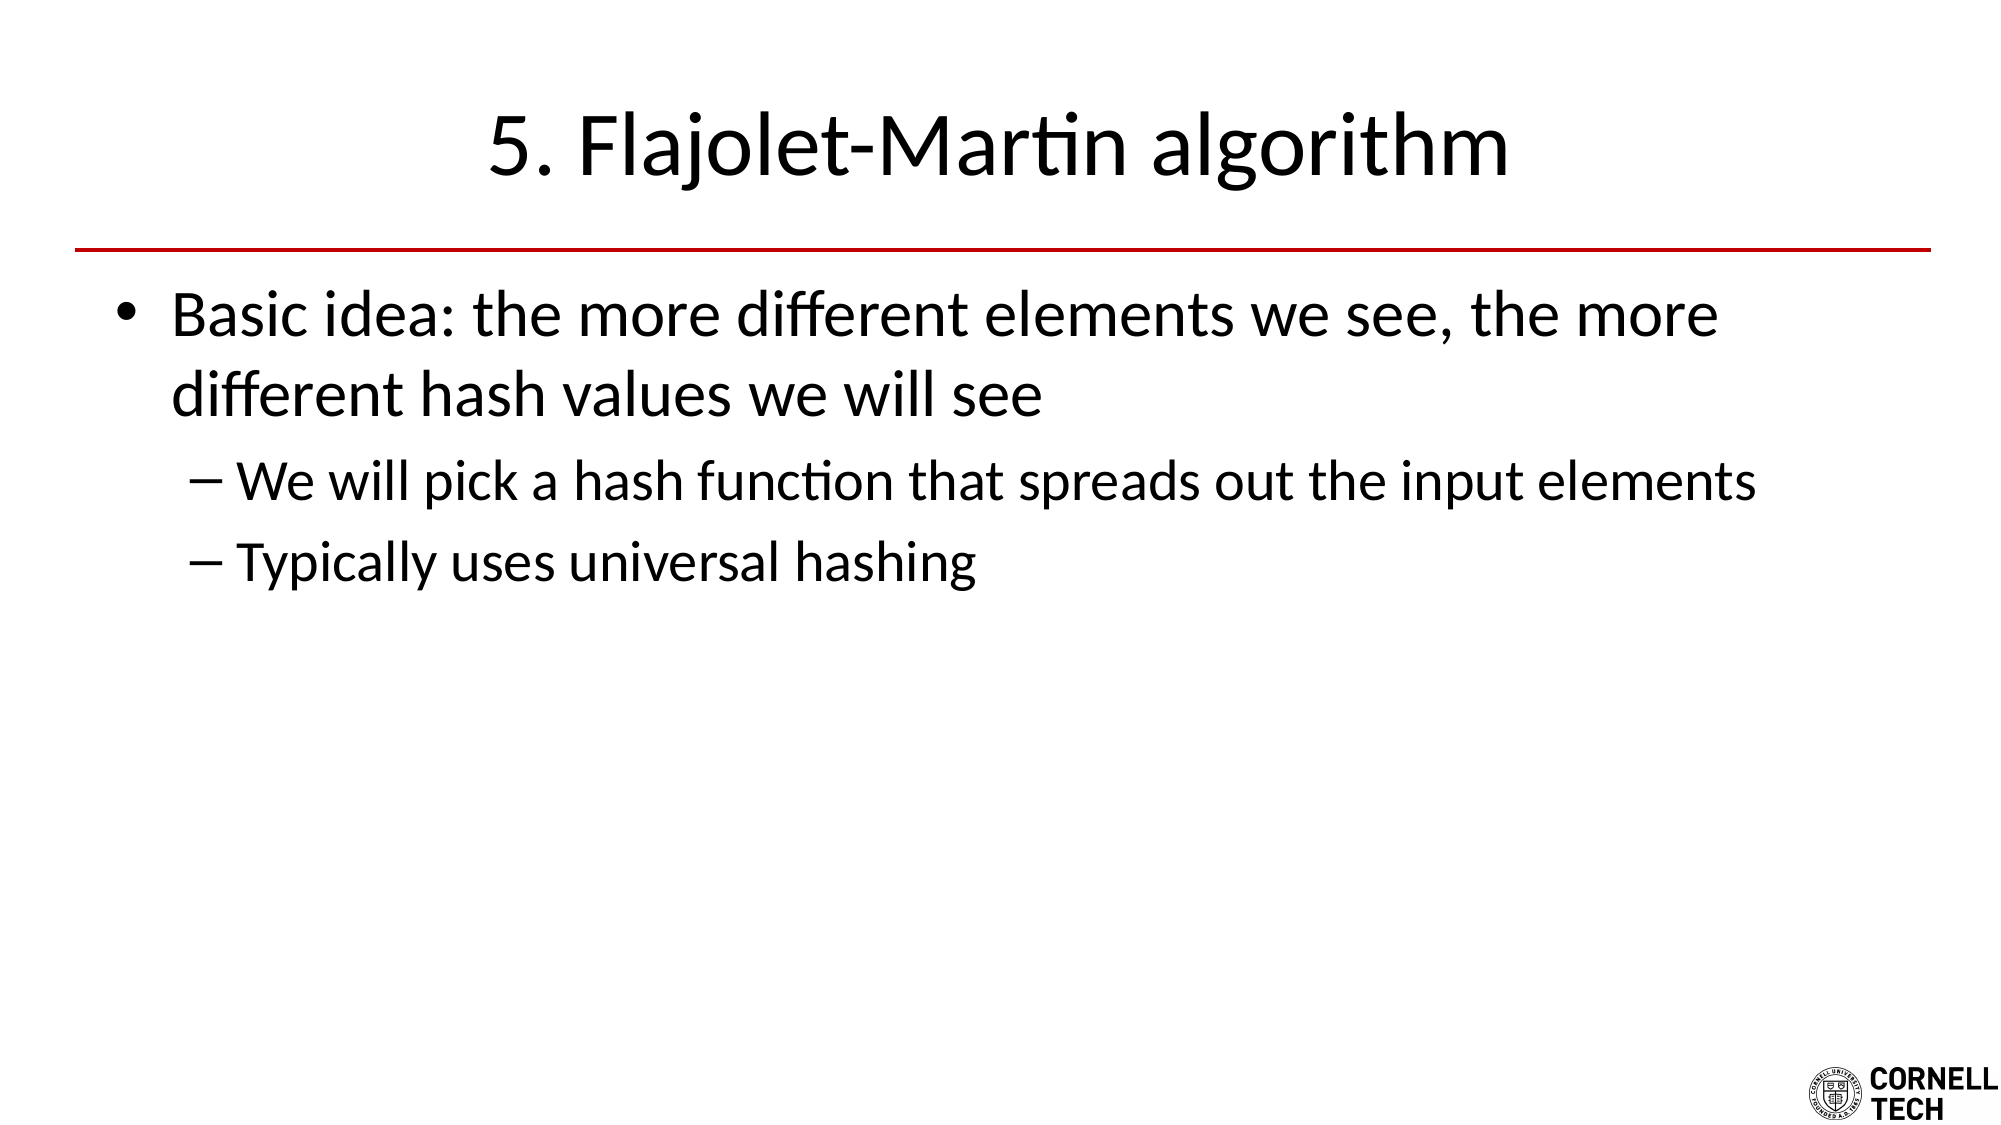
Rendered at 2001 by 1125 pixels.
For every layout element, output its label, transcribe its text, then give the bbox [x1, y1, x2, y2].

list Basic idea: the more different elements we see, the more different hash values we will see We will pick a hash function that spreads out the input elements Typically uses universal hashing [99, 262, 1900, 1005]
picture [1809, 1067, 1998, 1120]
title 5. Flajolet-Martin algorithm [99, 45, 1900, 233]
